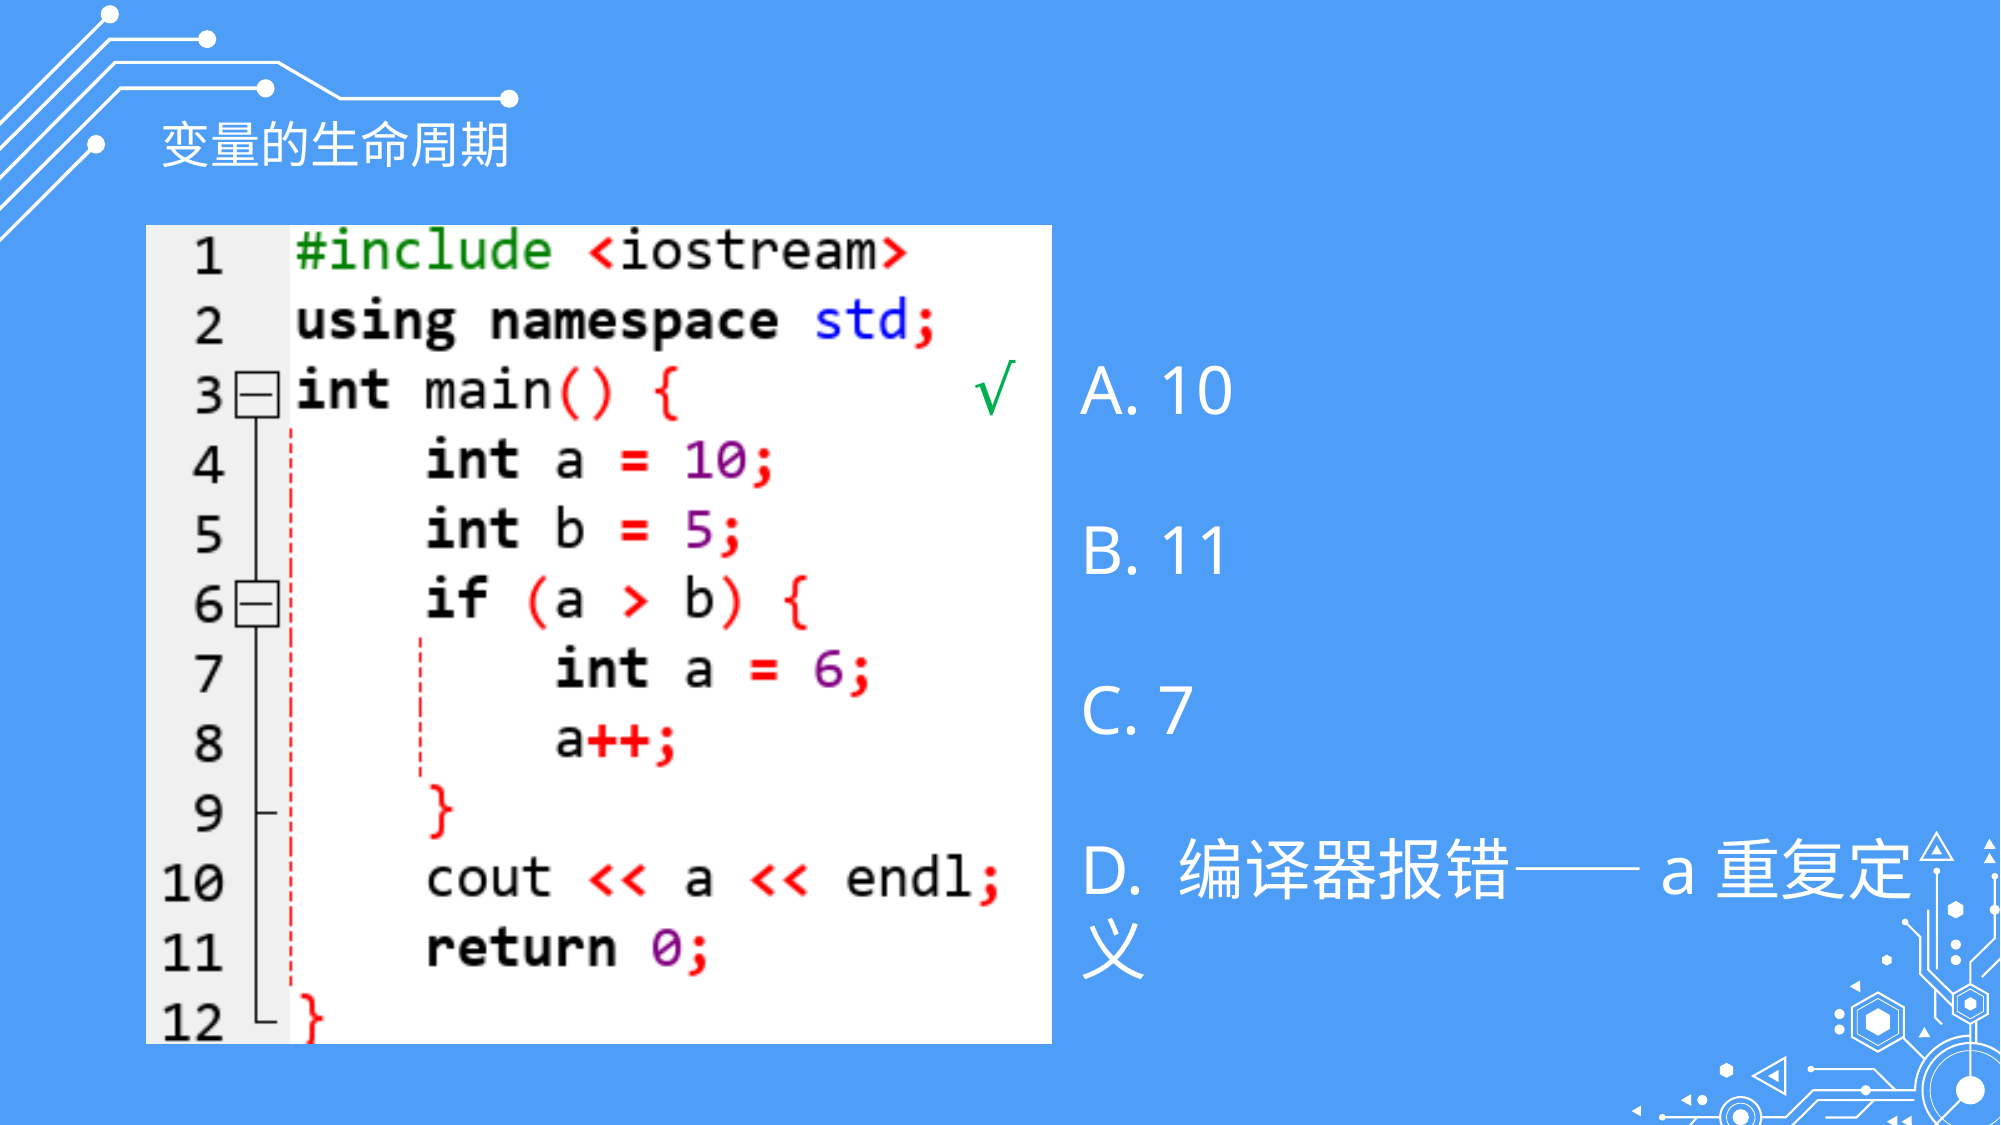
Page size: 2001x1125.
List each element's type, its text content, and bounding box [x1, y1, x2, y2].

picture [146, 225, 1052, 1044]
text_box A. 10 B. 11 C. 7 D. 编译器报错——a重复定义 [1065, 340, 1991, 946]
text_box 变量的生命周期 [146, 106, 623, 182]
text_box √ [1052, 340, 1165, 436]
